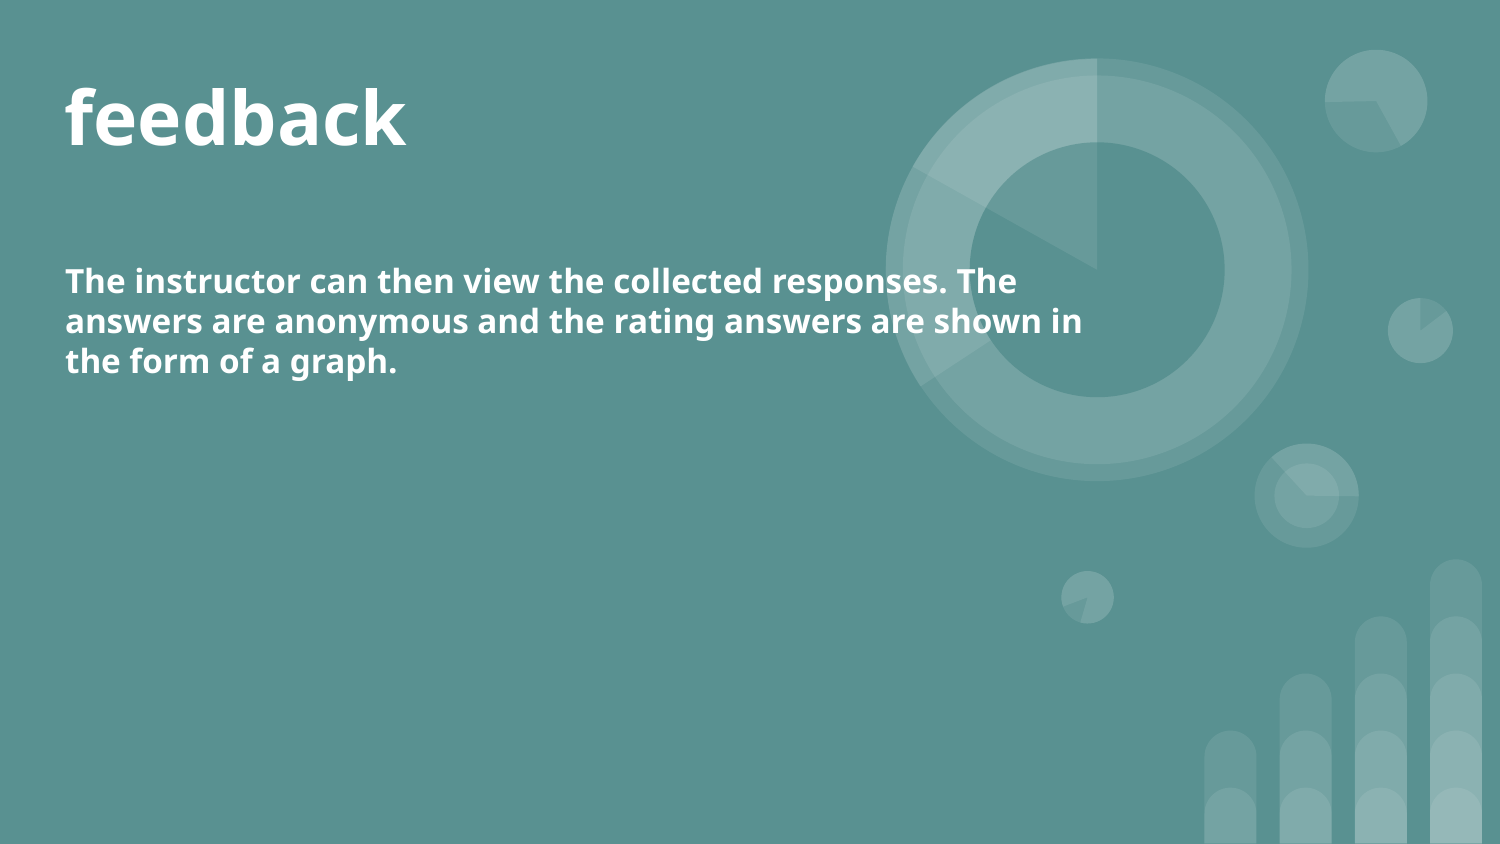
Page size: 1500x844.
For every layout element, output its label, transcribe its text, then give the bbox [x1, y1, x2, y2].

text_box feedback [49, 76, 755, 246]
subtitle The instructor can then view the collected responses. The answers are anonymous and the rating answers are shown in the form of a graph. [49, 245, 1127, 432]
